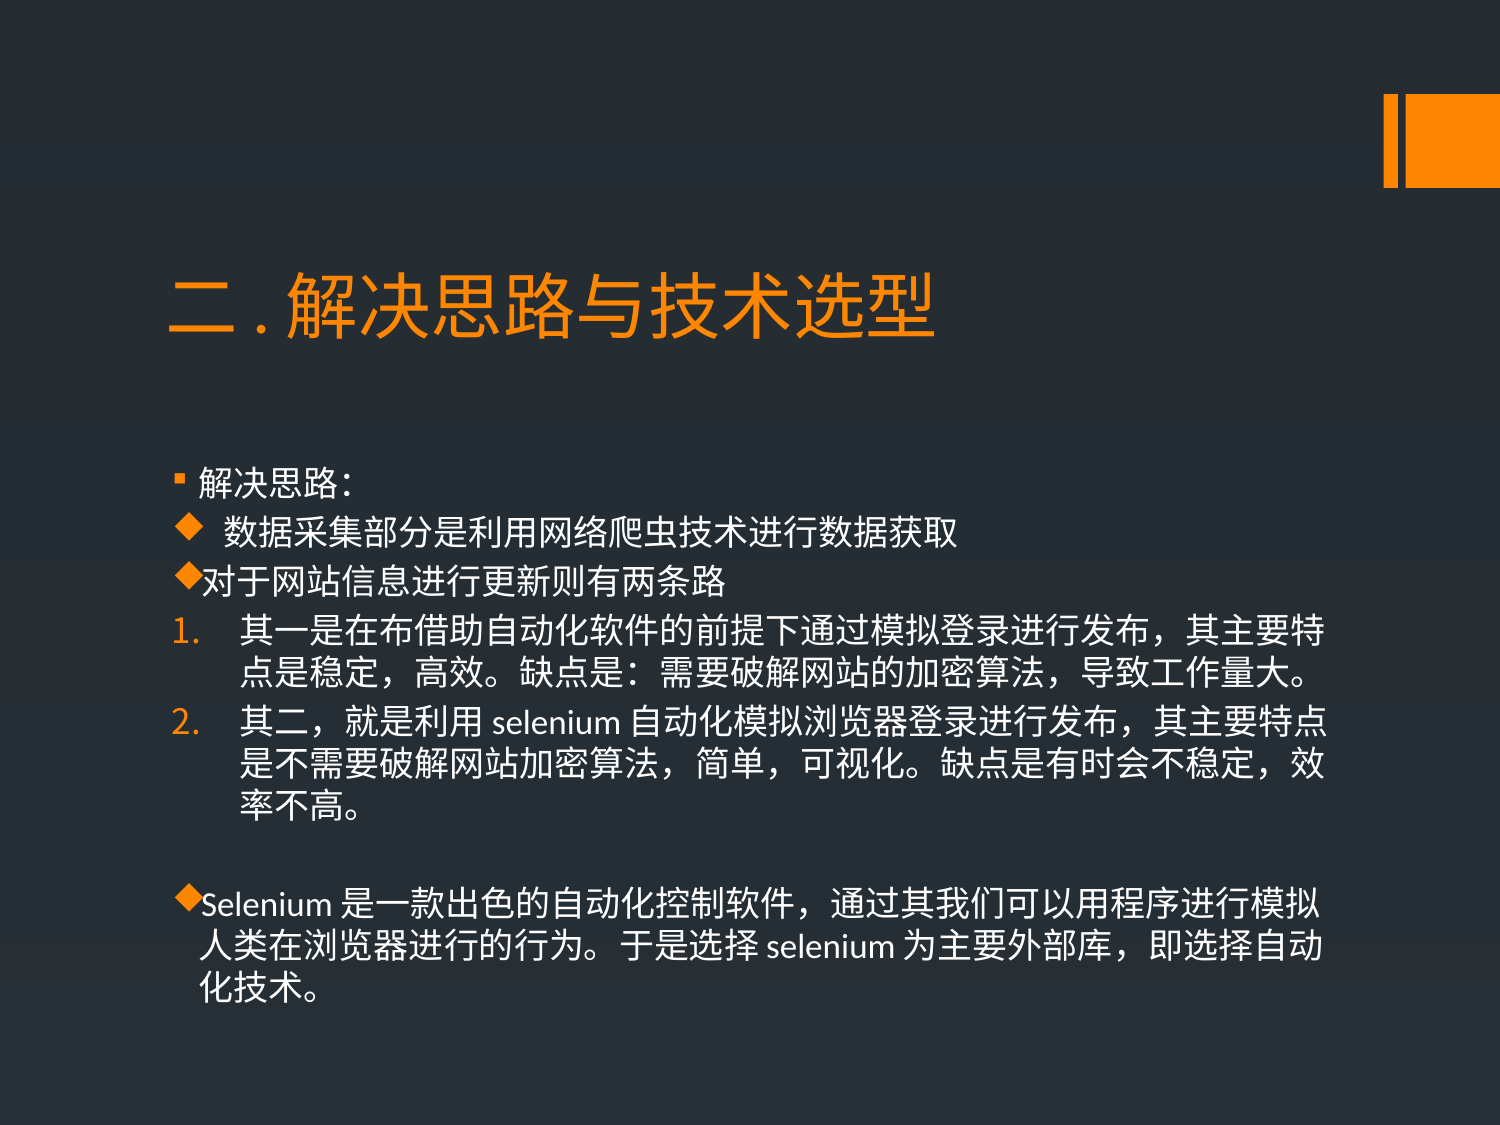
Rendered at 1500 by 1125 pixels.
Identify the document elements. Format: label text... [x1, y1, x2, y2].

title 二.解决思路与技术选型 [150, 253, 1350, 443]
list 解决思路： 数据采集部分是利用网络爬虫技术进行数据获取 对于网站信息进行更新则有两条路 其一是在布借助自动化软件的前提下通过模拟登录进行发布，其主要特点是稳定，高效。缺点是：需要破解网站的加密算法，导致工作量大。 其二，就是利用selenium自动化模拟浏览器登录进行发布，其主要特点是不需要破解网站加密算法，简单，可视化。缺点是有时会不稳定，效率不高。 Selenium是一款出色的自动化控制软件，通过其我们可以用程序进行模拟人类在浏览器进行的行为。于是选择selenium为主要外部库，即选择自动化技术。 [150, 454, 1350, 1035]
